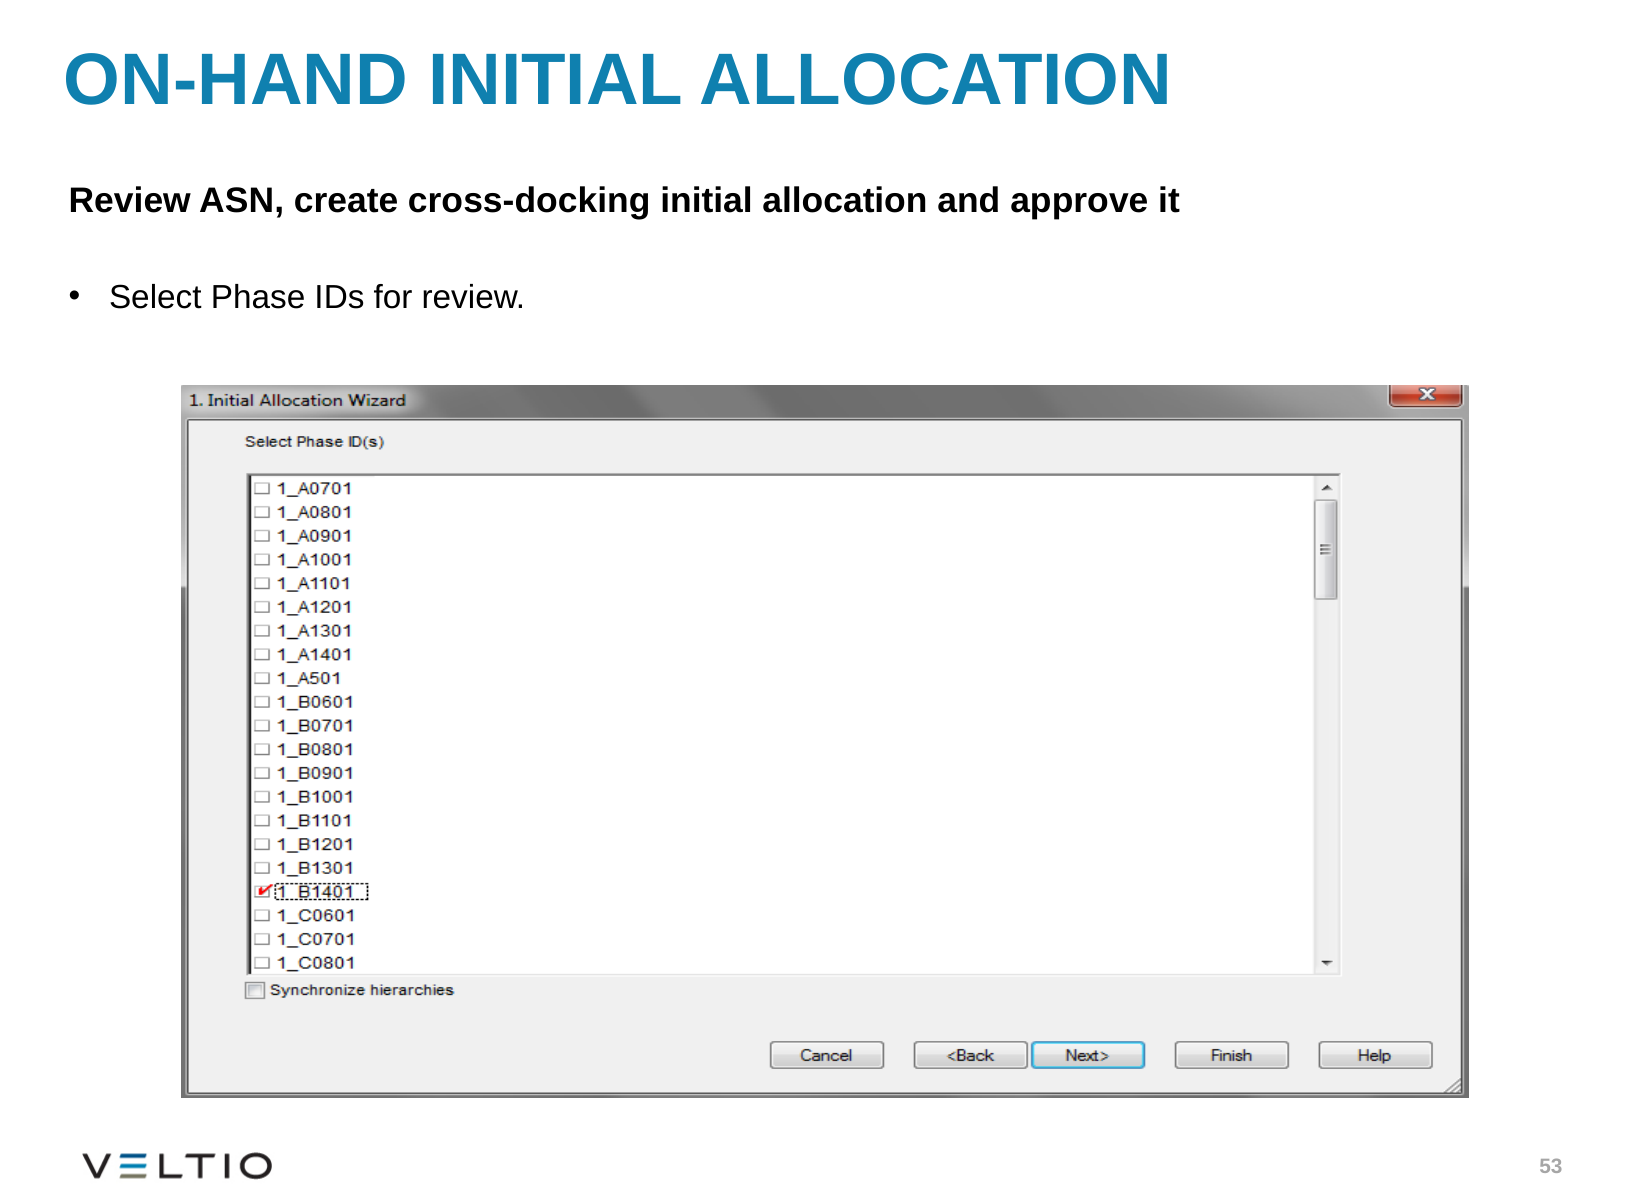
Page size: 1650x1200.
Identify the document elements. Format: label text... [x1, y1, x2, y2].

list Review ASN, create cross-docking initial allocation and approve it [53, 169, 1614, 229]
picture [66, 1135, 287, 1200]
picture [180, 385, 1469, 1098]
title On-hand initial allocation [48, 23, 1614, 139]
list Select Phase IDs for review. [53, 267, 1614, 1128]
